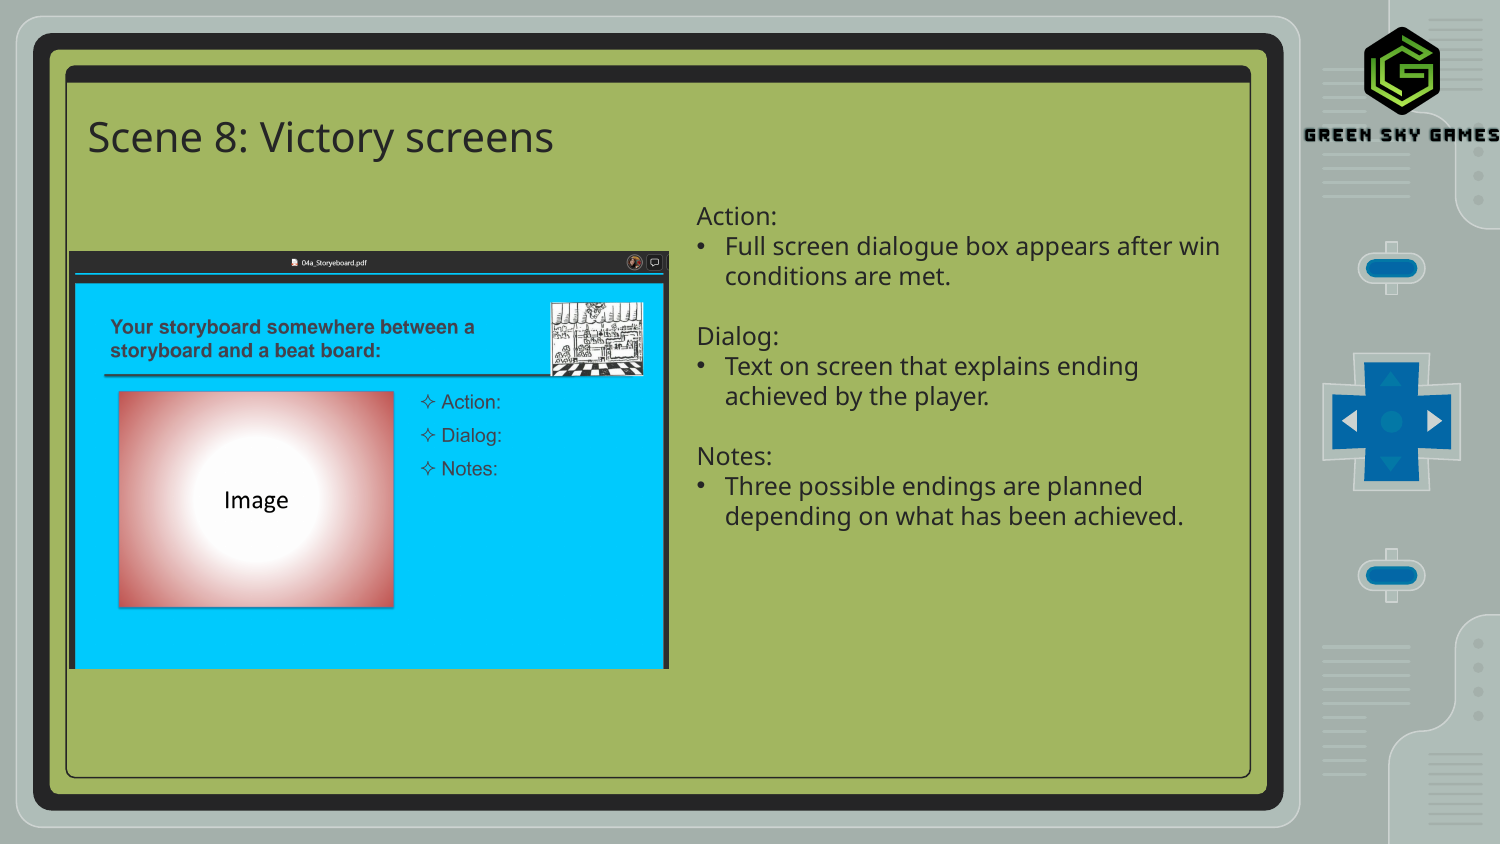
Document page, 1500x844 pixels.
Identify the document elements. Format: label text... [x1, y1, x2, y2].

picture [301, 347, 307, 356]
picture [336, 320, 342, 333]
picture [348, 347, 353, 356]
picture [209, 320, 216, 333]
picture [262, 347, 267, 356]
picture [365, 324, 373, 331]
picture [1285, 0, 1500, 184]
picture [347, 324, 355, 332]
picture [171, 322, 175, 333]
picture [68, 250, 670, 670]
picture [253, 320, 259, 333]
picture [389, 326, 401, 332]
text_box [1358, 241, 1426, 295]
picture [449, 324, 457, 333]
picture [437, 326, 445, 331]
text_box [1322, 353, 1461, 491]
picture [119, 392, 393, 607]
picture [551, 303, 643, 376]
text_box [1358, 548, 1426, 603]
picture [308, 326, 316, 331]
list Action: Full screen dialogue box appears after win conditions are met. Dialog: Text on screen that explains ending achieved by the player. Notes: Three possible endings are planned depending on what has been achieved. [681, 185, 1245, 756]
picture [404, 322, 408, 333]
picture [426, 324, 434, 331]
title Scene 8: Victory screens [72, 95, 1151, 171]
picture [382, 320, 389, 333]
